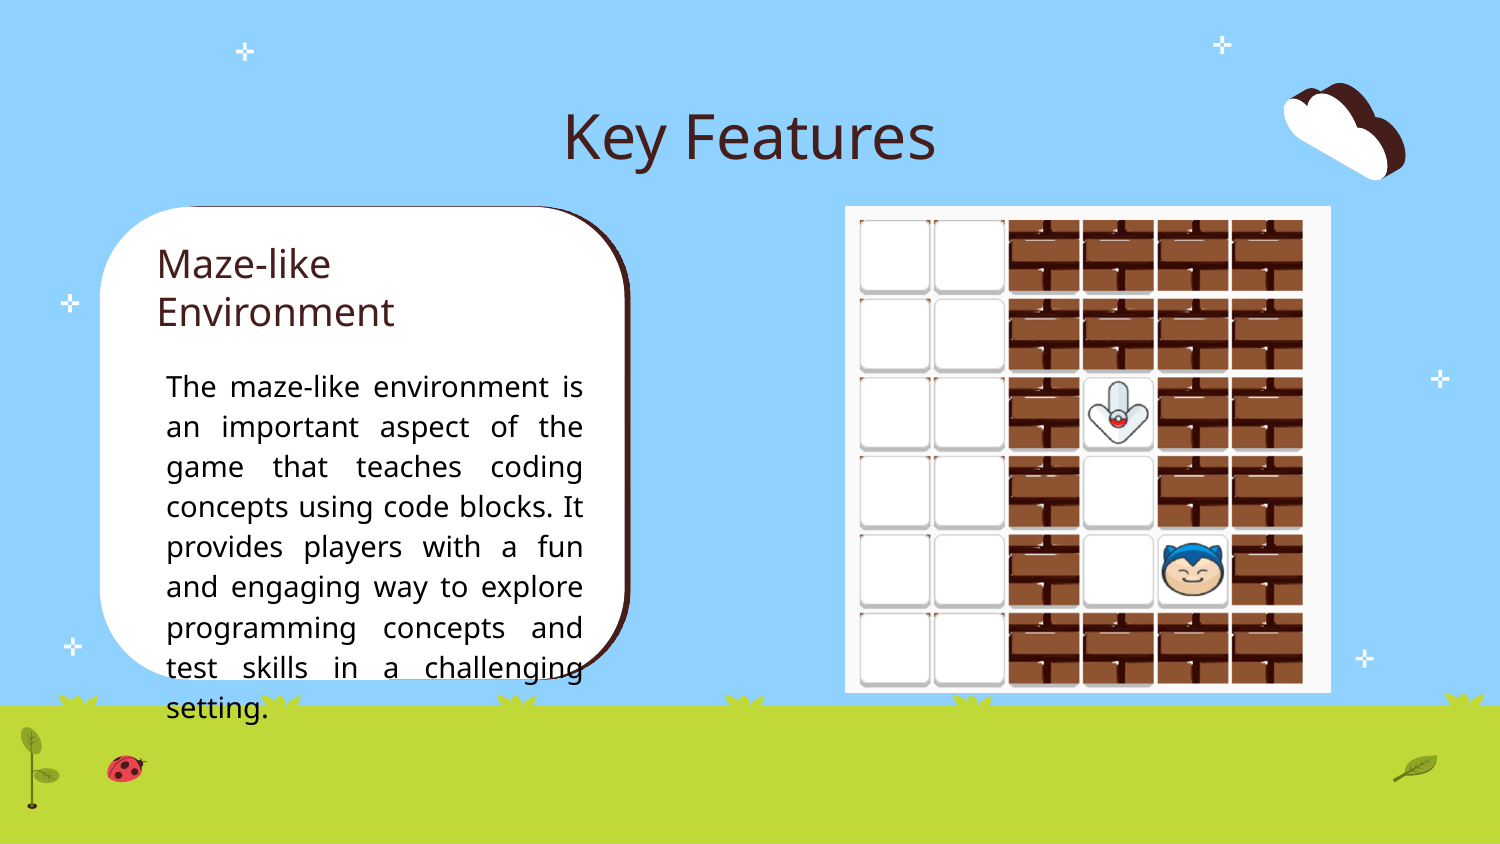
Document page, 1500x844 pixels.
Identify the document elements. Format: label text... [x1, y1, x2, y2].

title Key Features [317, 87, 1183, 182]
title Maze-like Environment [141, 254, 556, 319]
text_box [99, 206, 625, 653]
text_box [1283, 82, 1406, 181]
text_box [1355, 649, 1374, 668]
text_box [145, 668, 579, 680]
subtitle The maze-like environment is an important aspect of the game that teaches coding concepts using code blocks. It provides players with a fun and engaging way to explore programming concepts and test skills in a challenging setting. [113, 347, 599, 668]
picture [845, 206, 1331, 693]
